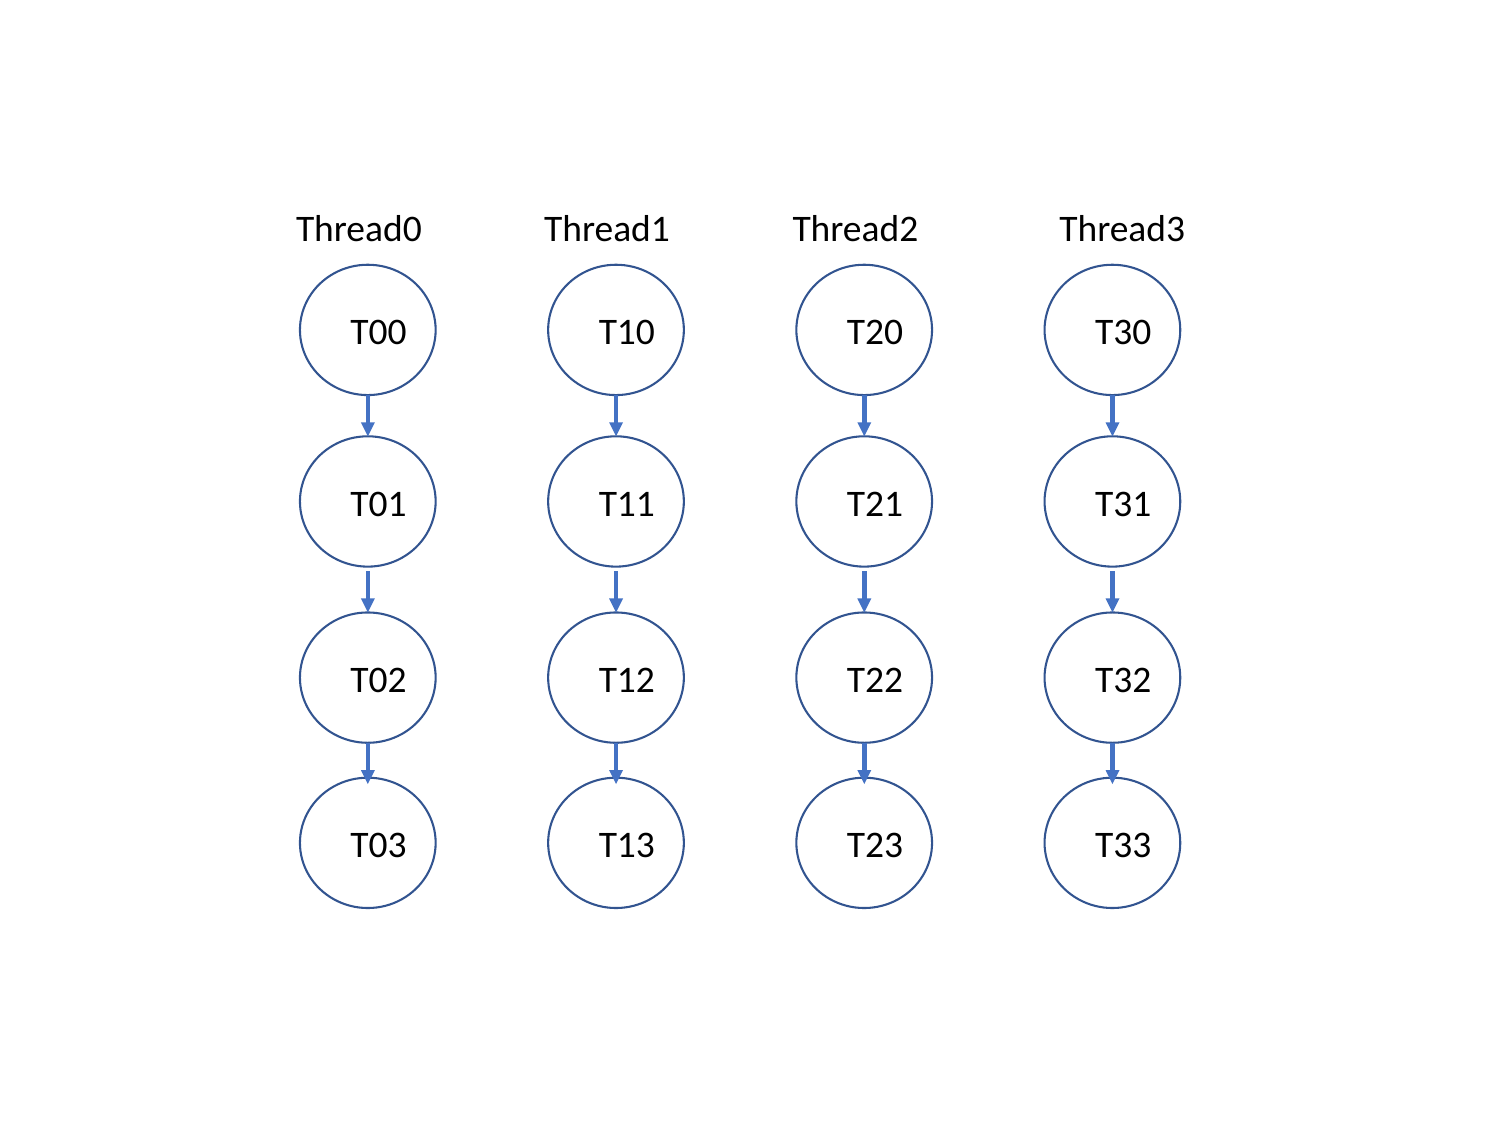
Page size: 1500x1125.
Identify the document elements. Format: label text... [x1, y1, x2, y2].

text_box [1044, 264, 1225, 909]
text_box Thread2 [777, 196, 951, 257]
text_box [548, 612, 729, 743]
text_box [548, 264, 729, 396]
text_box Thread0 [281, 196, 455, 257]
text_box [548, 436, 729, 567]
text_box Thread1 [529, 196, 703, 257]
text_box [299, 436, 481, 567]
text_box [299, 264, 481, 396]
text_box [548, 777, 729, 909]
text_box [299, 777, 481, 909]
text_box Thread3 [1044, 196, 1218, 257]
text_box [299, 612, 481, 743]
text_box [796, 264, 977, 909]
